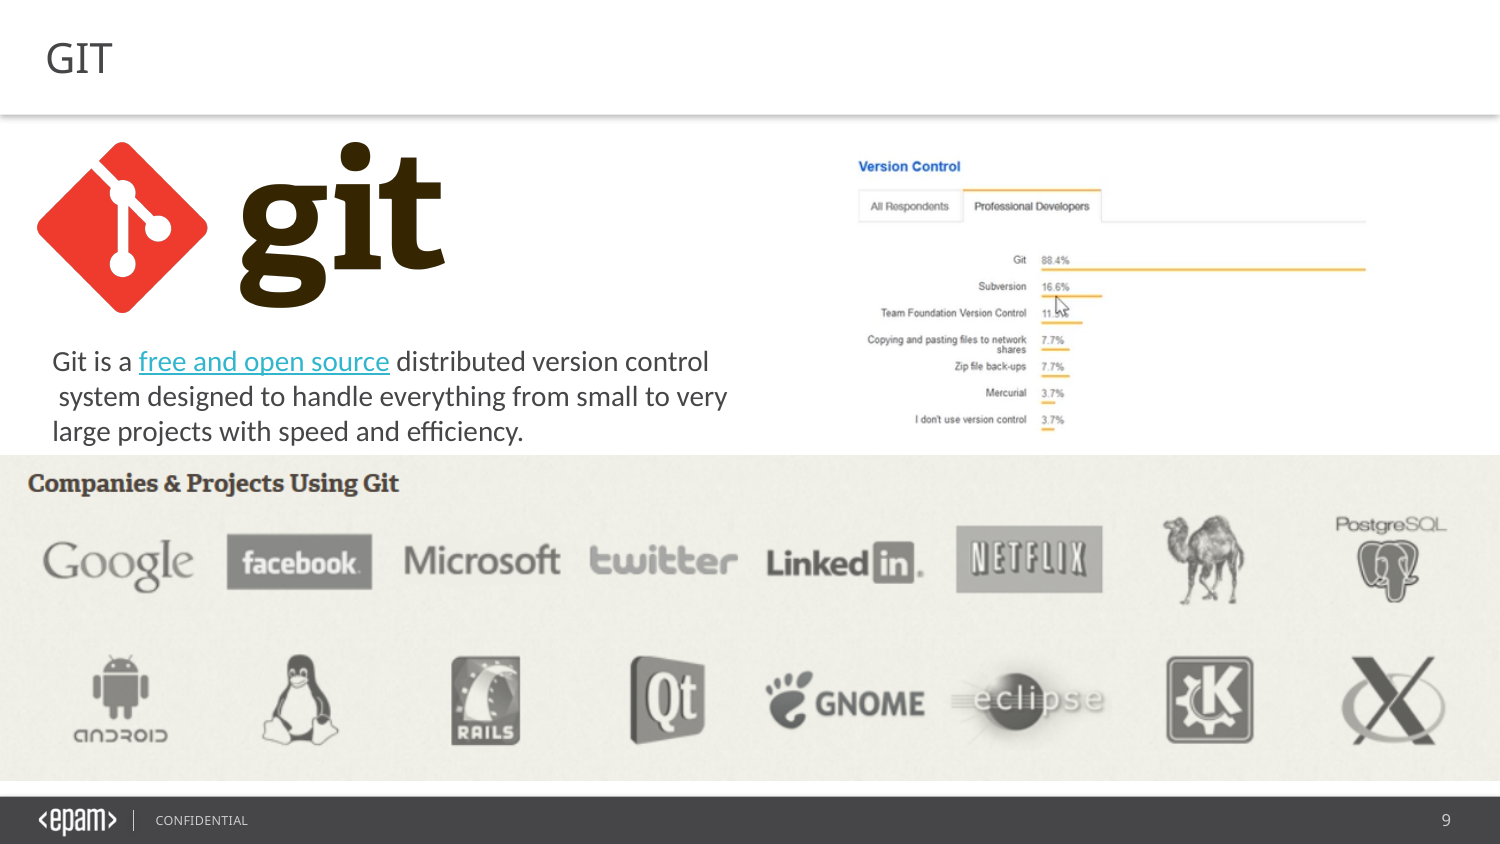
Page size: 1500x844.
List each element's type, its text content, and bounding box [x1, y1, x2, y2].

picture [807, 142, 1418, 452]
picture [0, 455, 1500, 781]
picture [38, 808, 117, 837]
picture [37, 142, 446, 314]
list GIT [0, 0, 1500, 115]
text_box Git is a free and open source distributed version control system designed to handle everything from small to very large projects with speed and efficiency. [37, 334, 802, 454]
